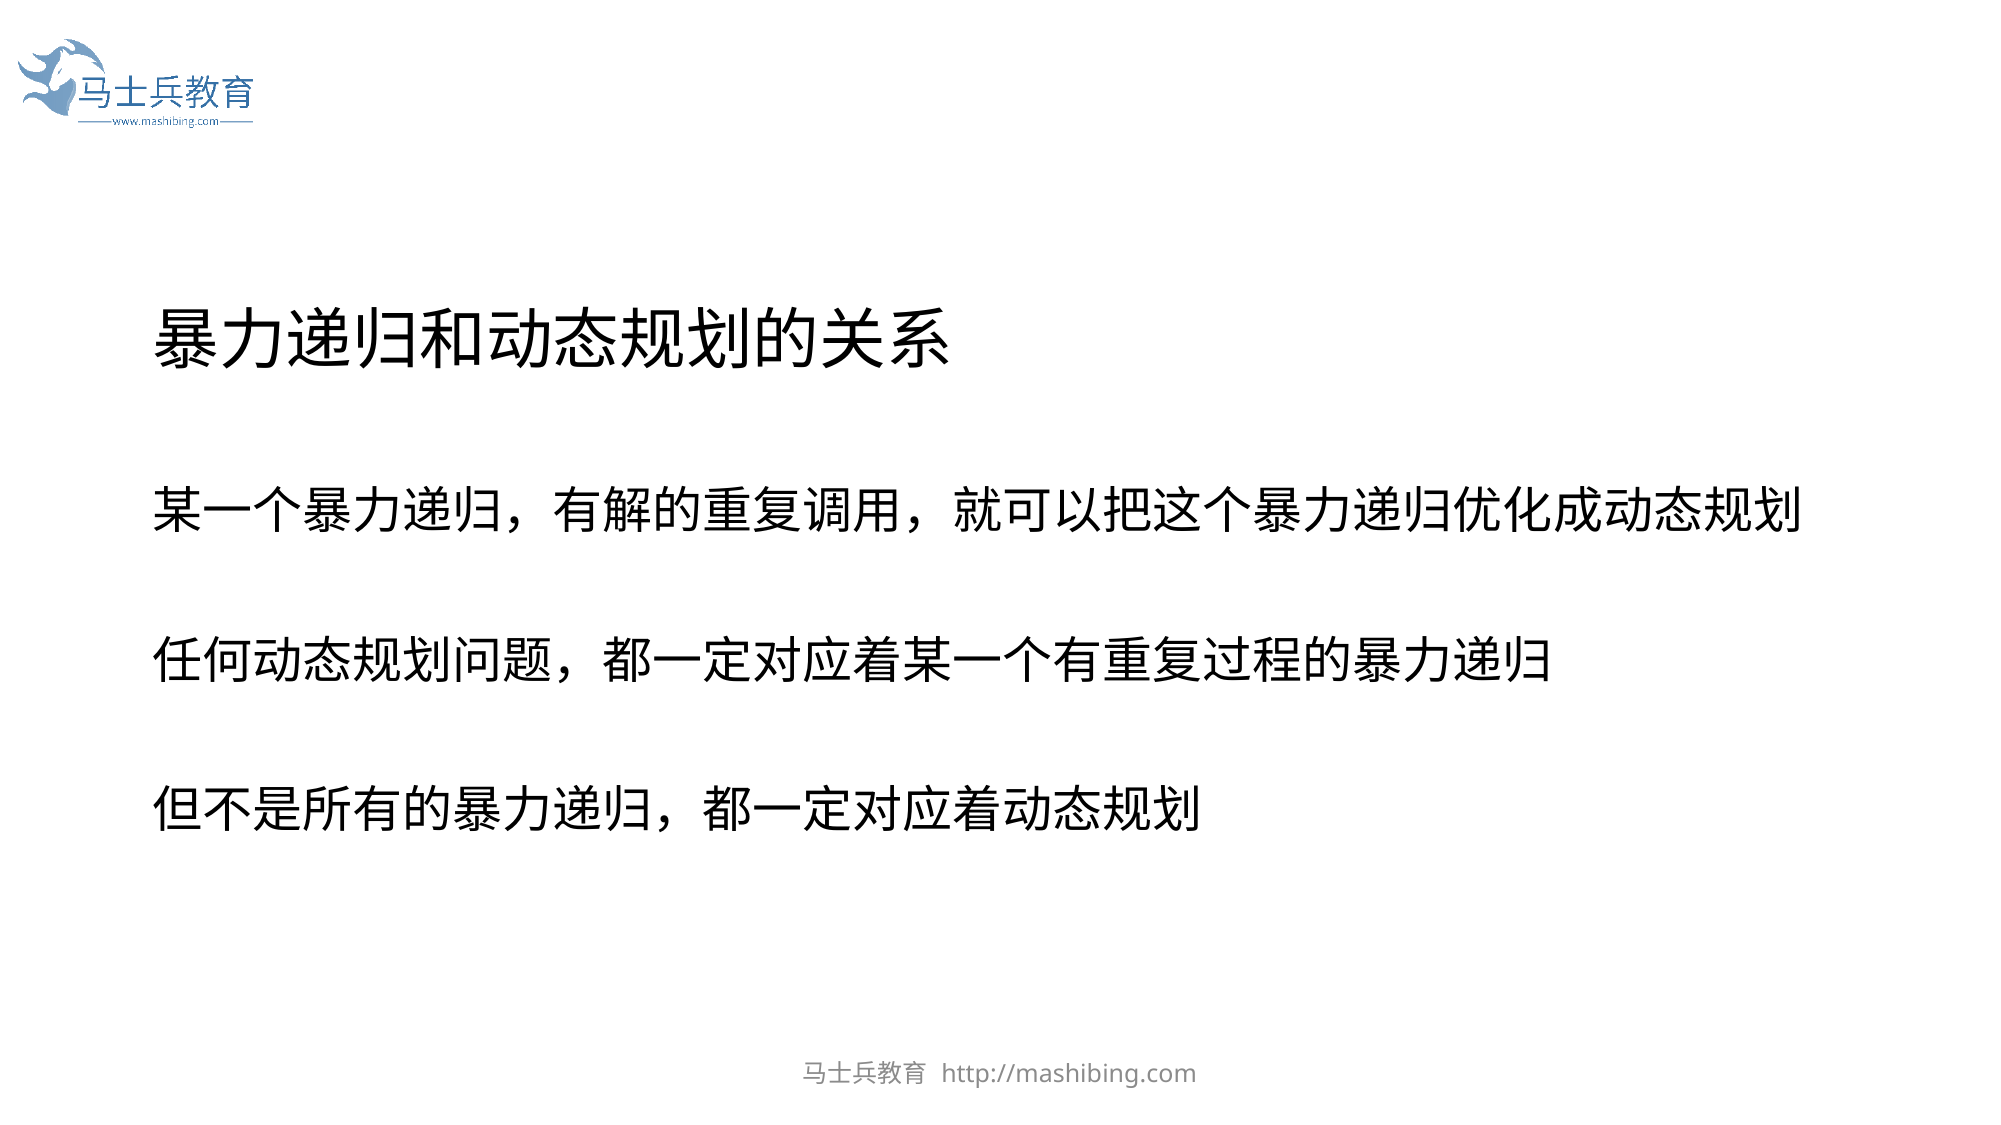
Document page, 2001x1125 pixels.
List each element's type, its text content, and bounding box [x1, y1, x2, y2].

title 暴力递归和动态规划的关系 [137, 205, 1863, 477]
list 某一个暴力递归，有解的重复调用，就可以把这个暴力递归优化成动态规划 任何动态规划问题，都一定对应着某一个有重复过程的暴力递归 但不是所有的暴力递归，都一定对应着动态规划 [137, 477, 1863, 960]
footer 马士兵教育 http://mashibing.com [662, 1042, 1338, 1103]
picture [7, 5, 276, 177]
